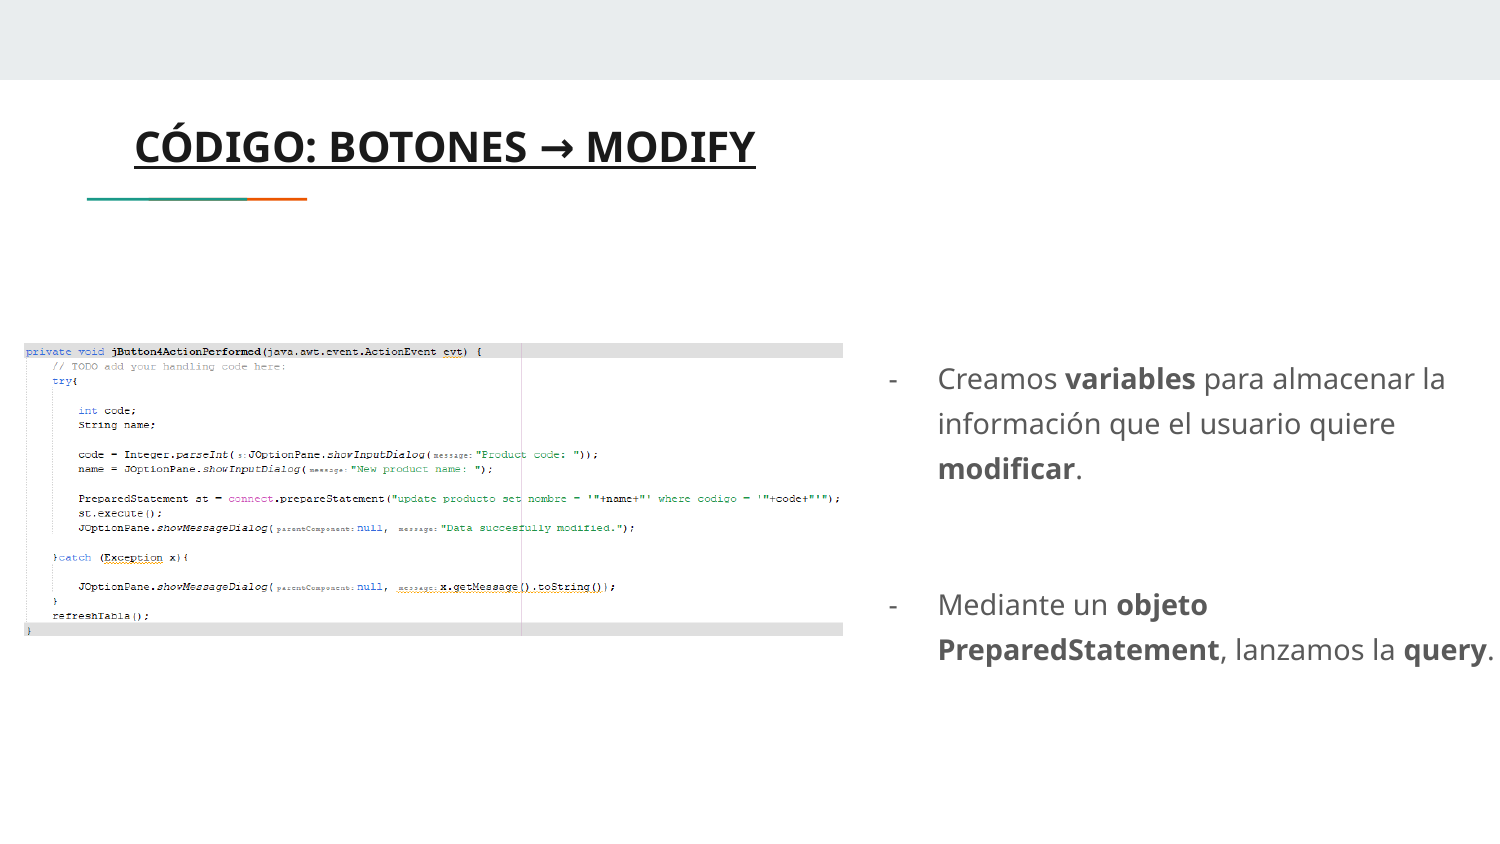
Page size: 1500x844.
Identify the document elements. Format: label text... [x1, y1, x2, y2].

list Creamos variables para almacenar la información que el usuario quiere modificar. Mediante un objeto PreparedStatement, lanzamos la query. [853, 337, 1500, 702]
title CÓDIGO: BOTONES → MODIFY [119, 102, 1381, 191]
picture [24, 343, 843, 636]
